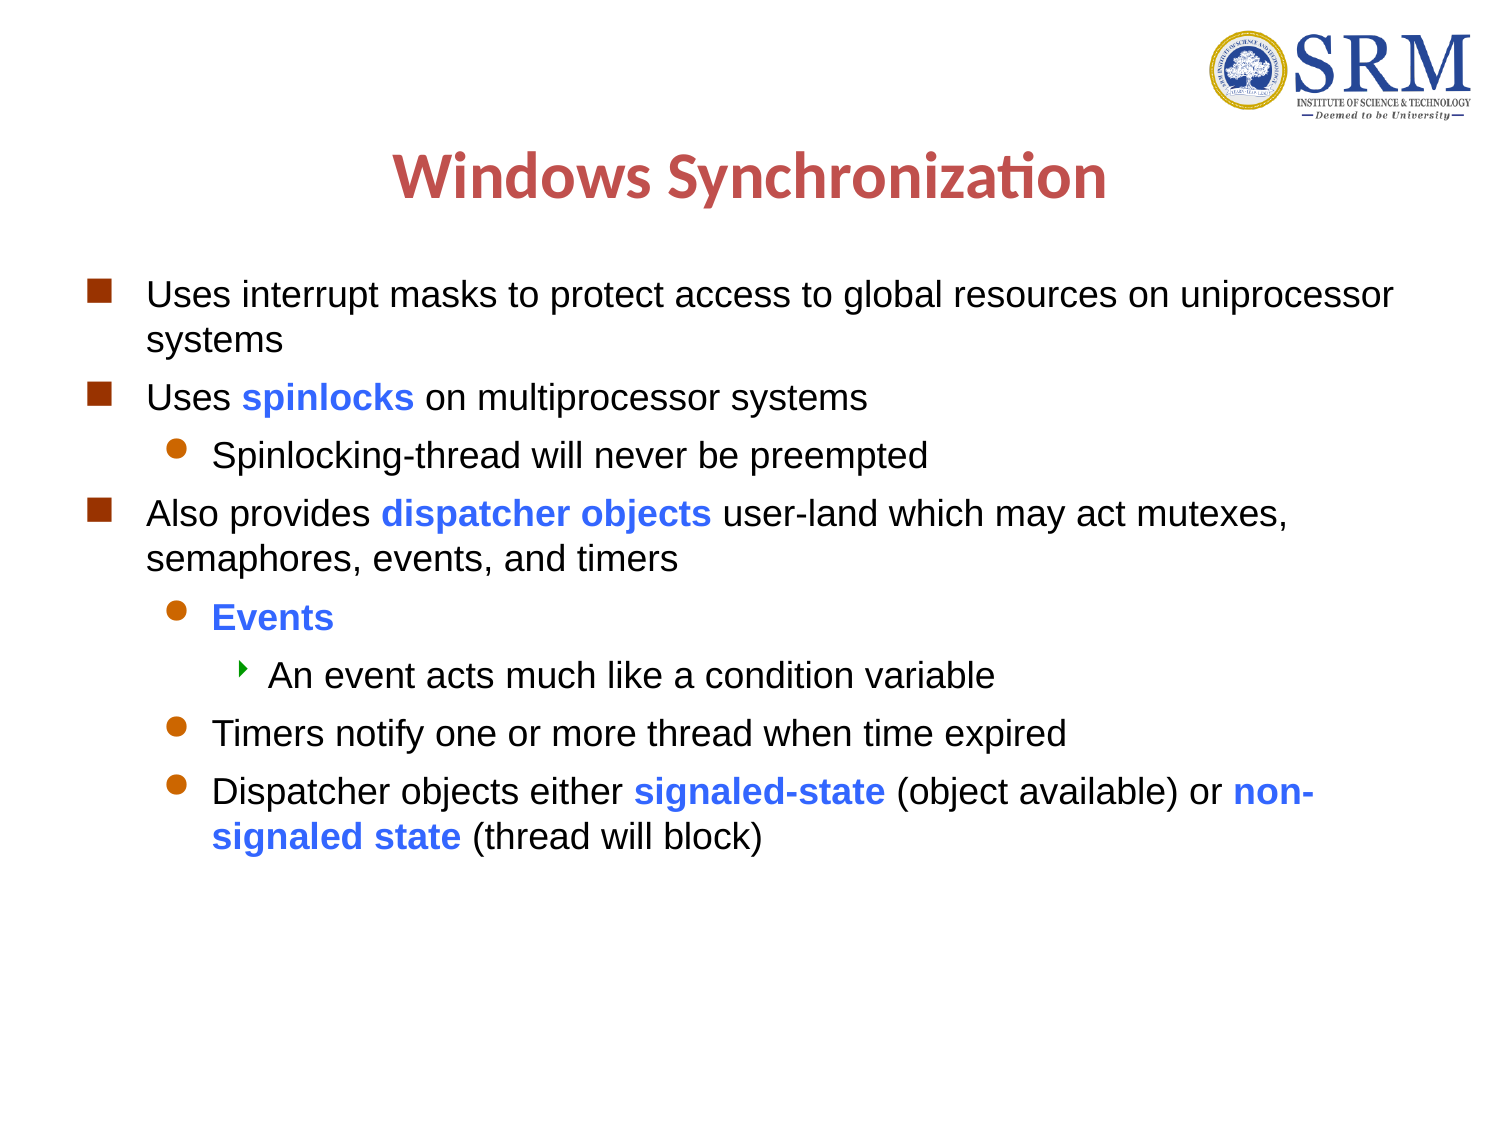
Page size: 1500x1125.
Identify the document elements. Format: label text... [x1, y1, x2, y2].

list Uses interrupt masks to protect access to global resources on uniprocessor systems Uses spinlocks on multiprocessor systems Spinlocking-thread will never be preempted Also provides dispatcher objects user-land which may act mutexes, semaphores, events, and timers Events An event acts much like a condition variable Timers notify one or more thread when time expired Dispatcher objects either signaled-state (object available) or non-signaled state (thread will block) [75, 262, 1425, 1005]
text_box Windows Synchronization [127, 125, 1375, 220]
picture [1205, 24, 1475, 125]
